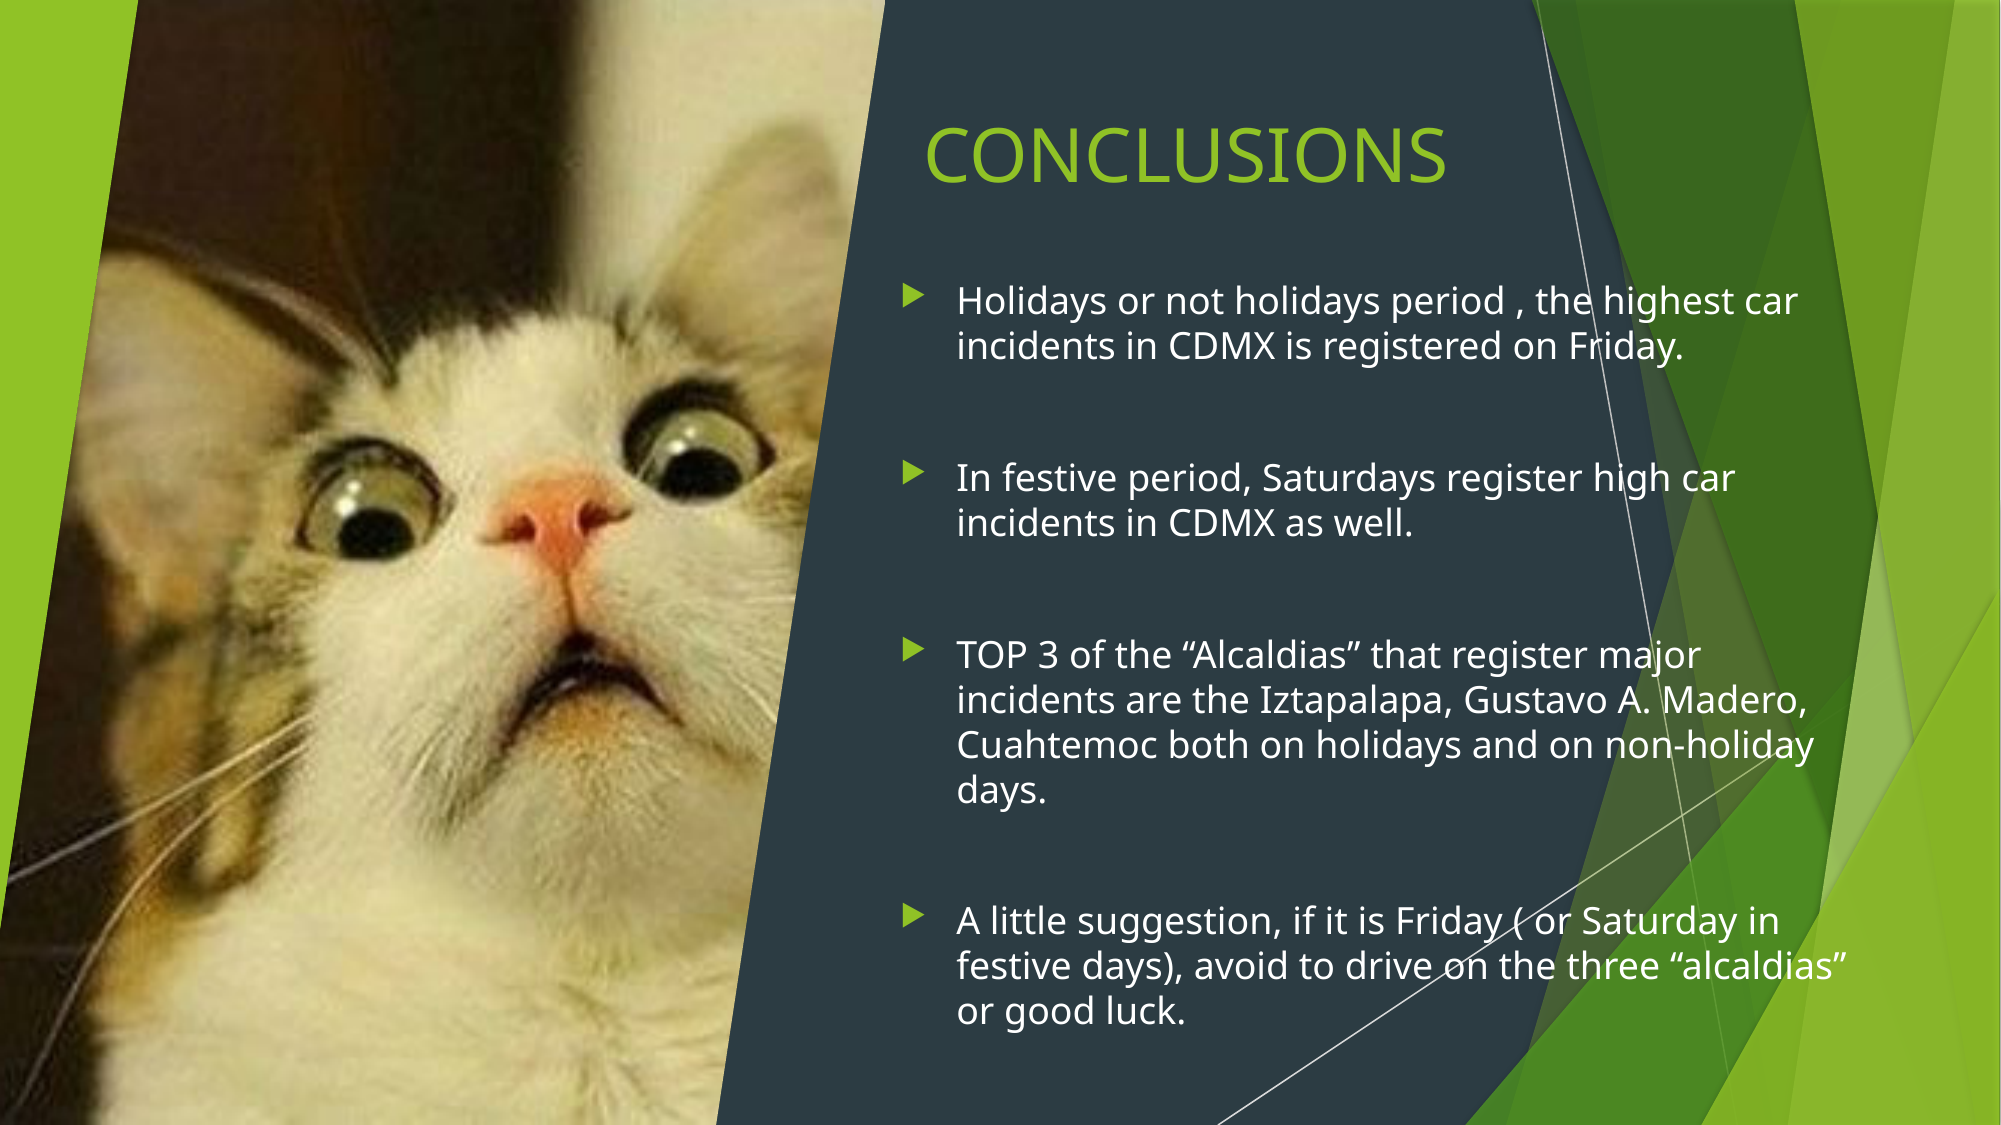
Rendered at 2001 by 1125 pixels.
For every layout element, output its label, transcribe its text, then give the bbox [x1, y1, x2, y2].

title CONCLUSIONS [908, 99, 1652, 269]
picture [0, 0, 886, 1125]
list Holidays or not holidays period , the highest car incidents in CDMX is registered on Friday. In festive period, Saturdays register high car incidents in CDMX as well. TOP 3 of the “Alcaldias” that register major incidents are the Iztapalapa, Gustavo A. Madero, Cuahtemoc both on holidays and on non-holiday days. A little suggestion, if it is Friday ( or Saturday in festive days), avoid to drive on the three “alcaldias” or good luck. [890, 269, 1884, 1043]
